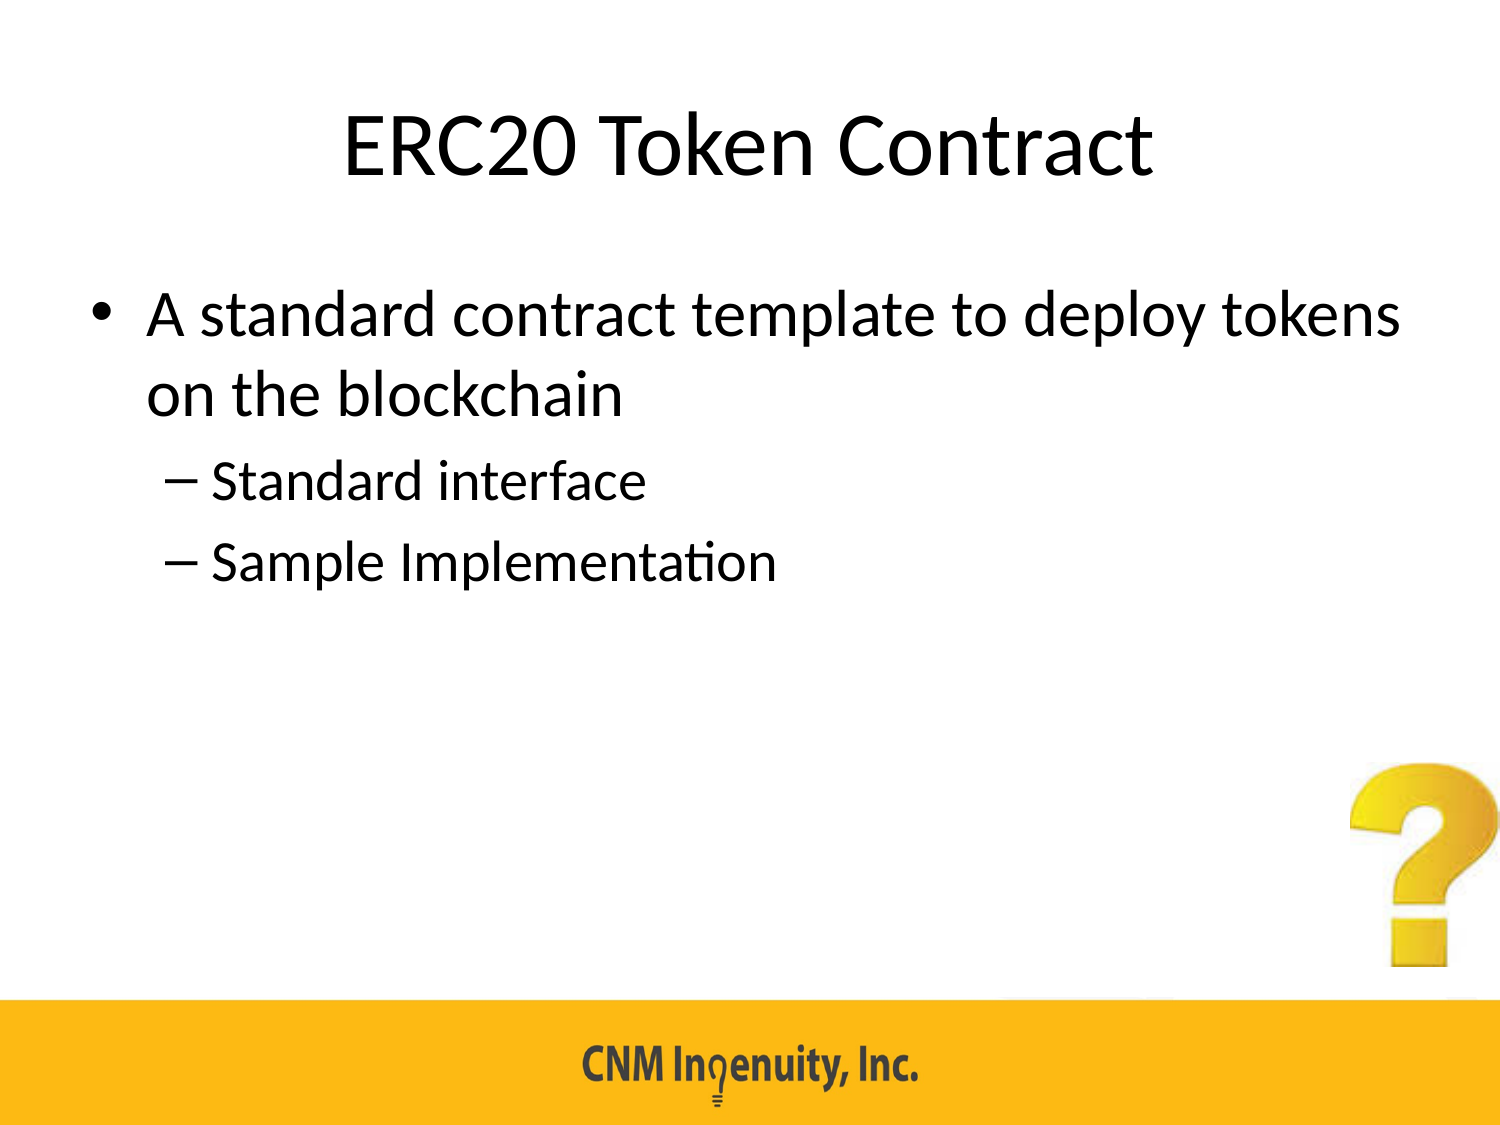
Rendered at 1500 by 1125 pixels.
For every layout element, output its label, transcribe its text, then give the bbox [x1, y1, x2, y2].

picture [0, 997, 1500, 1125]
list A standard contract template to deploy tokens on the blockchain Standard interface Sample Implementation [75, 262, 1425, 1005]
title ERC20 Token Contract [75, 45, 1425, 233]
picture [1349, 762, 1500, 967]
